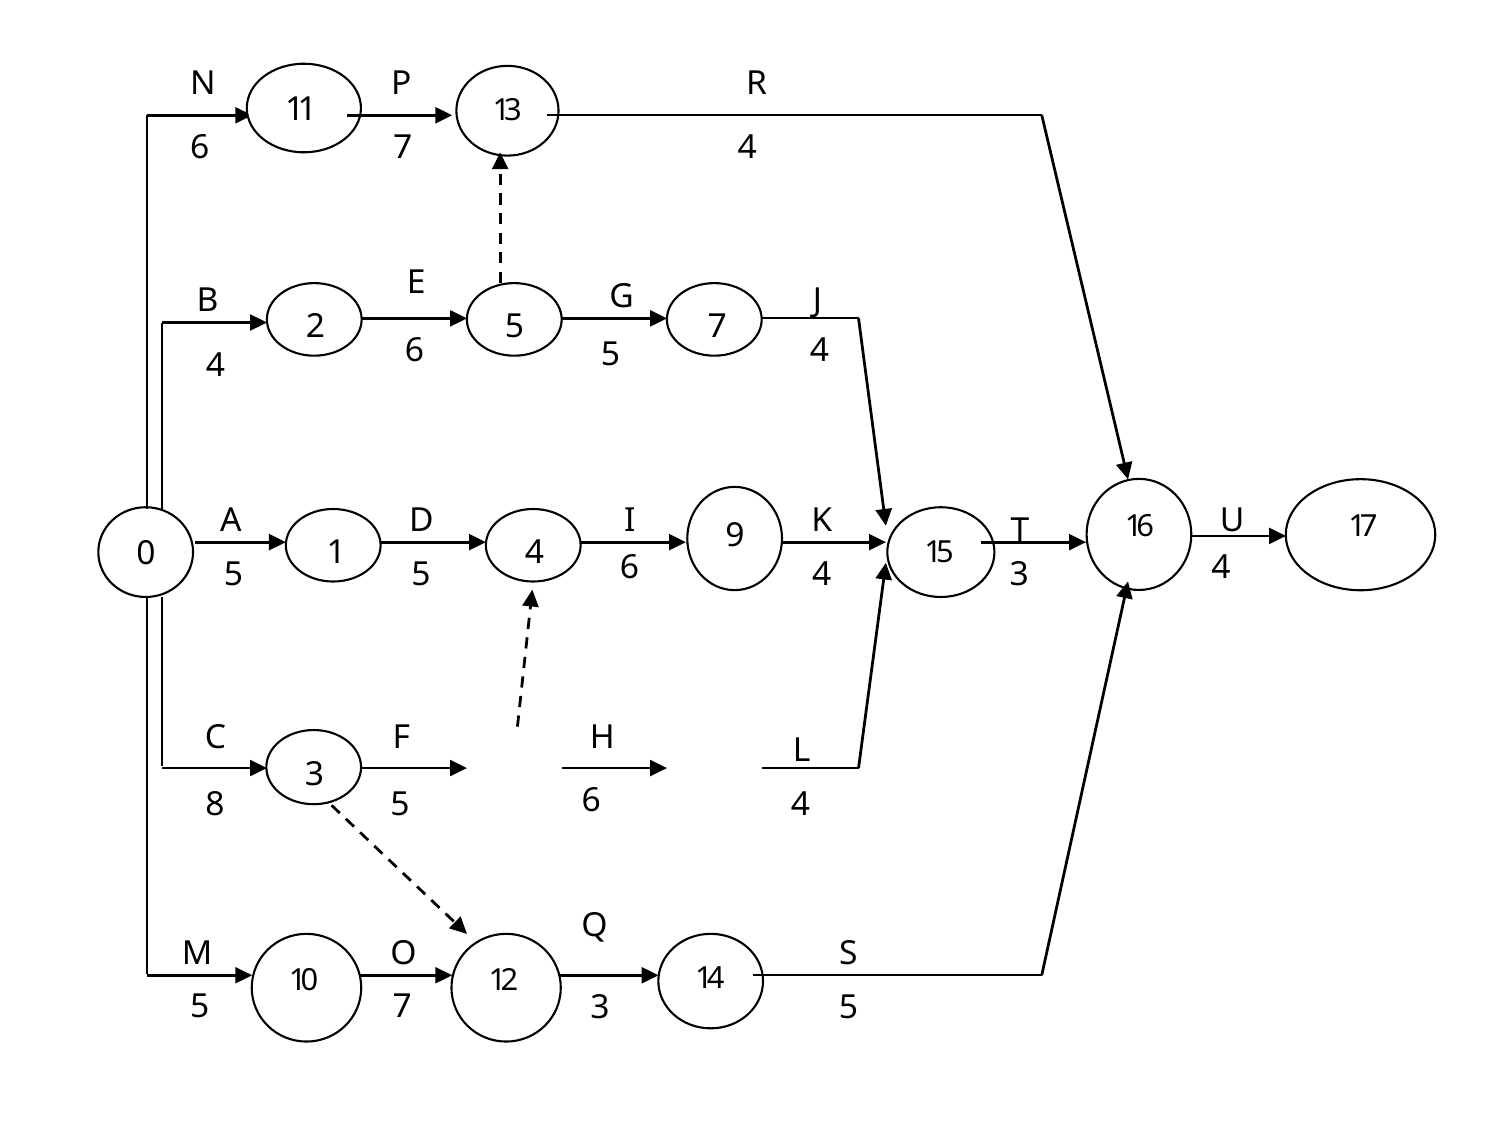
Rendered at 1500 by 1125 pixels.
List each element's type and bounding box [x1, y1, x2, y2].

picture [0, 37, 1438, 1088]
